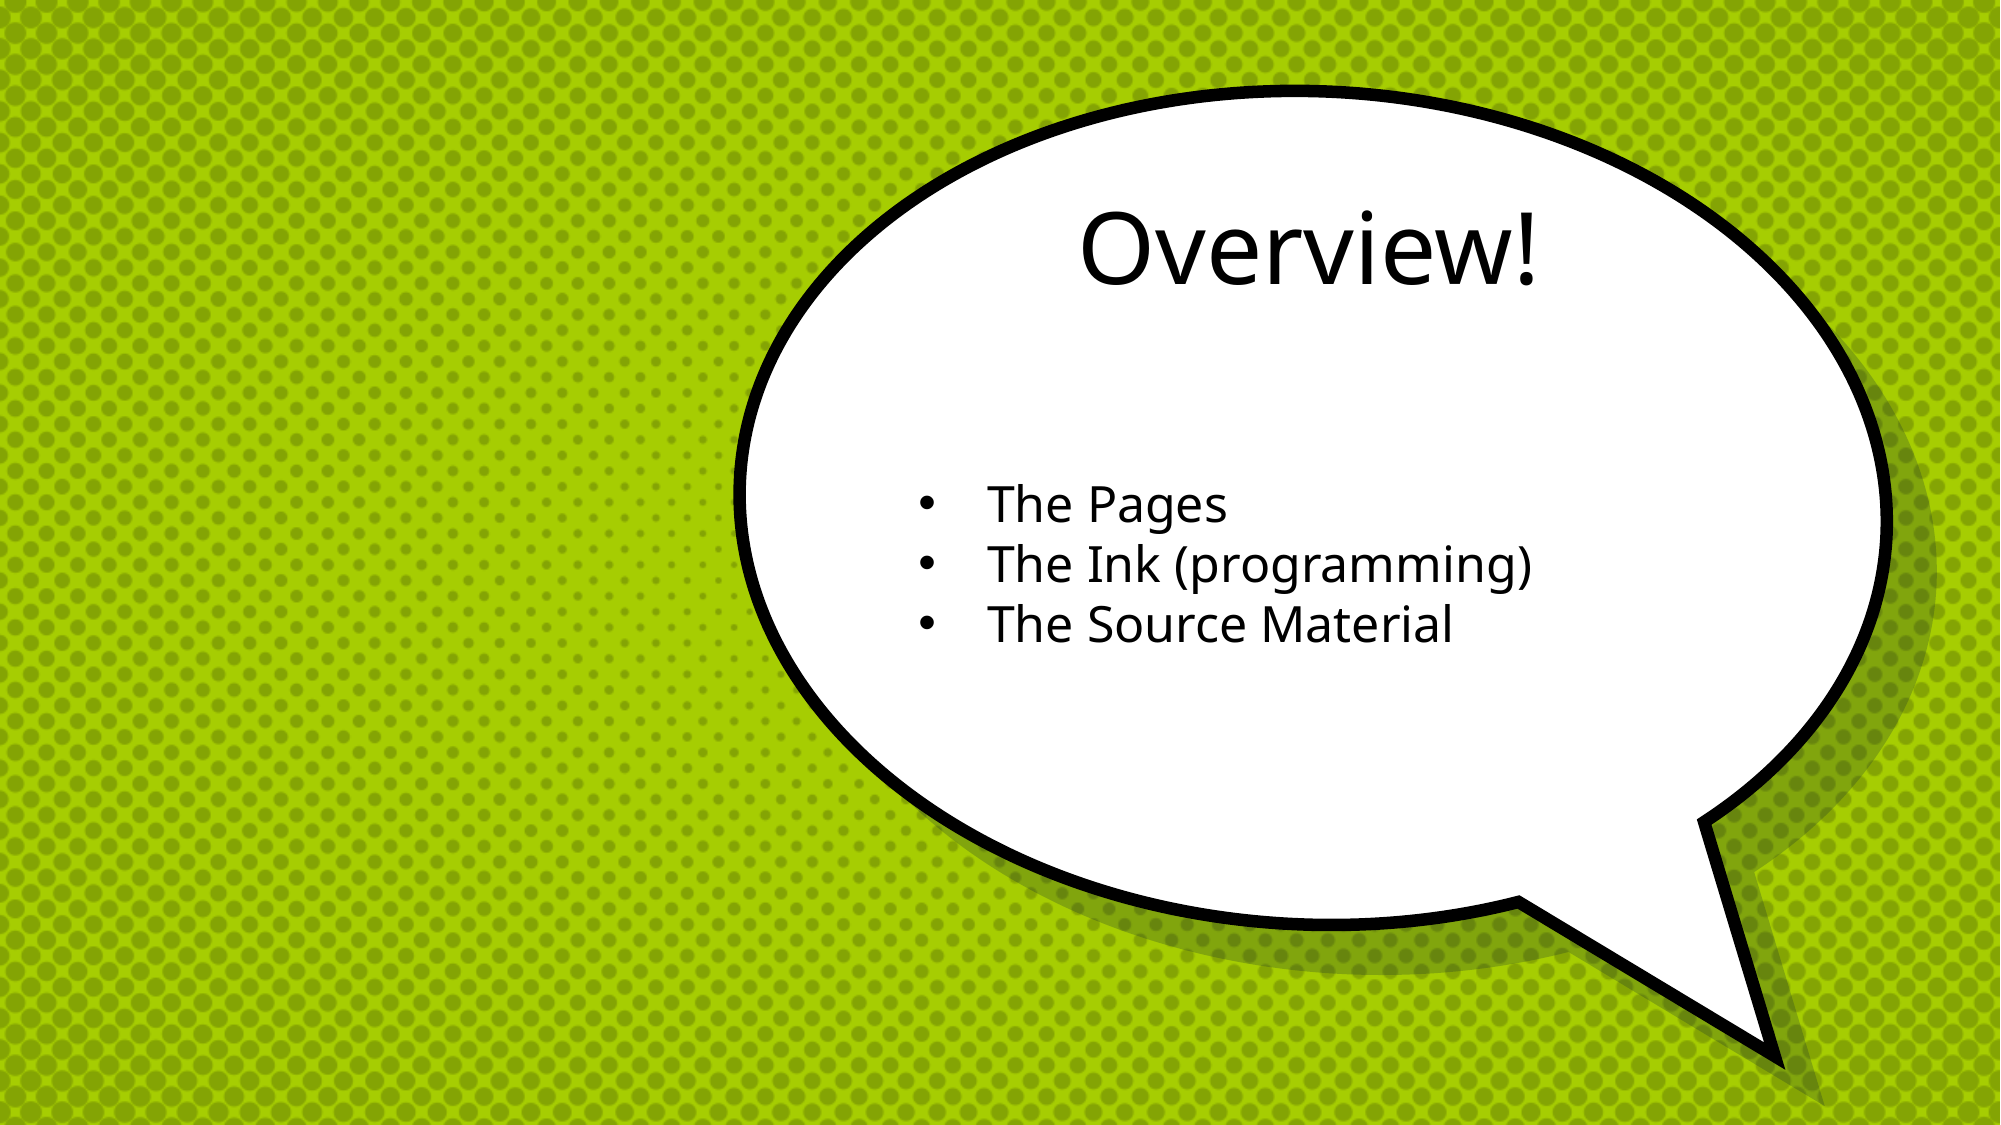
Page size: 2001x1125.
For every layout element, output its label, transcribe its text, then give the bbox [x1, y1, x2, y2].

title Overview! [896, 147, 1721, 319]
subtitle The Pages The Ink (programming) The Source Material [896, 319, 1721, 806]
